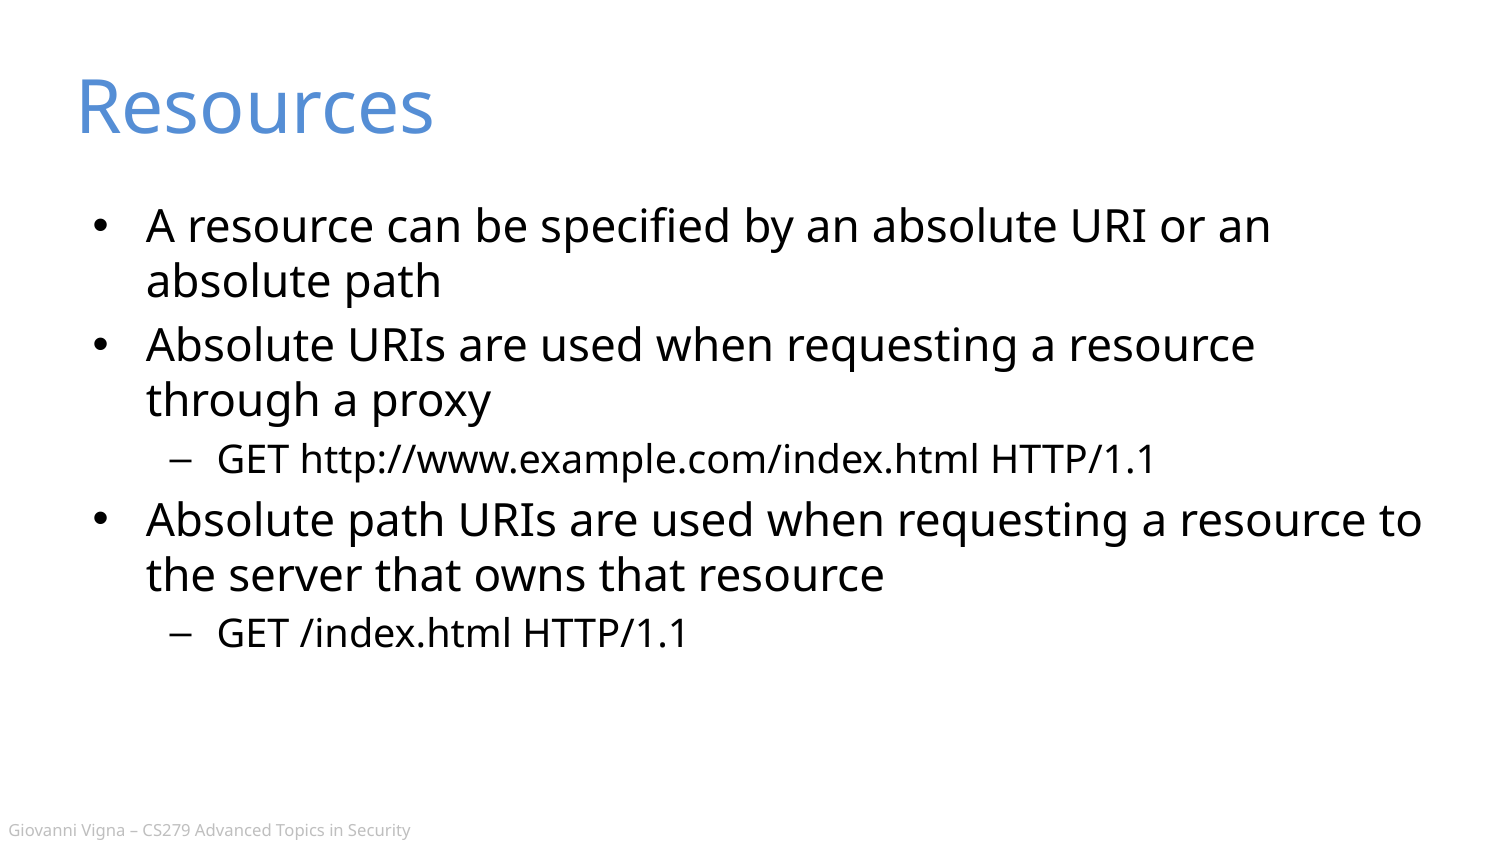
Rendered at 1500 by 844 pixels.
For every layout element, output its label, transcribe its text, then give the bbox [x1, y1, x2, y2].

title Resources [75, 33, 1425, 175]
list A resource can be specified by an absolute URI or an absolute path Absolute URIs are used when requesting a resource through a proxy GET http://www.example.com/index.html HTTP/1.1 Absolute path URIs are used when requesting a resource to the server that owns that resource GET /index.html HTTP/1.1 [75, 196, 1425, 813]
